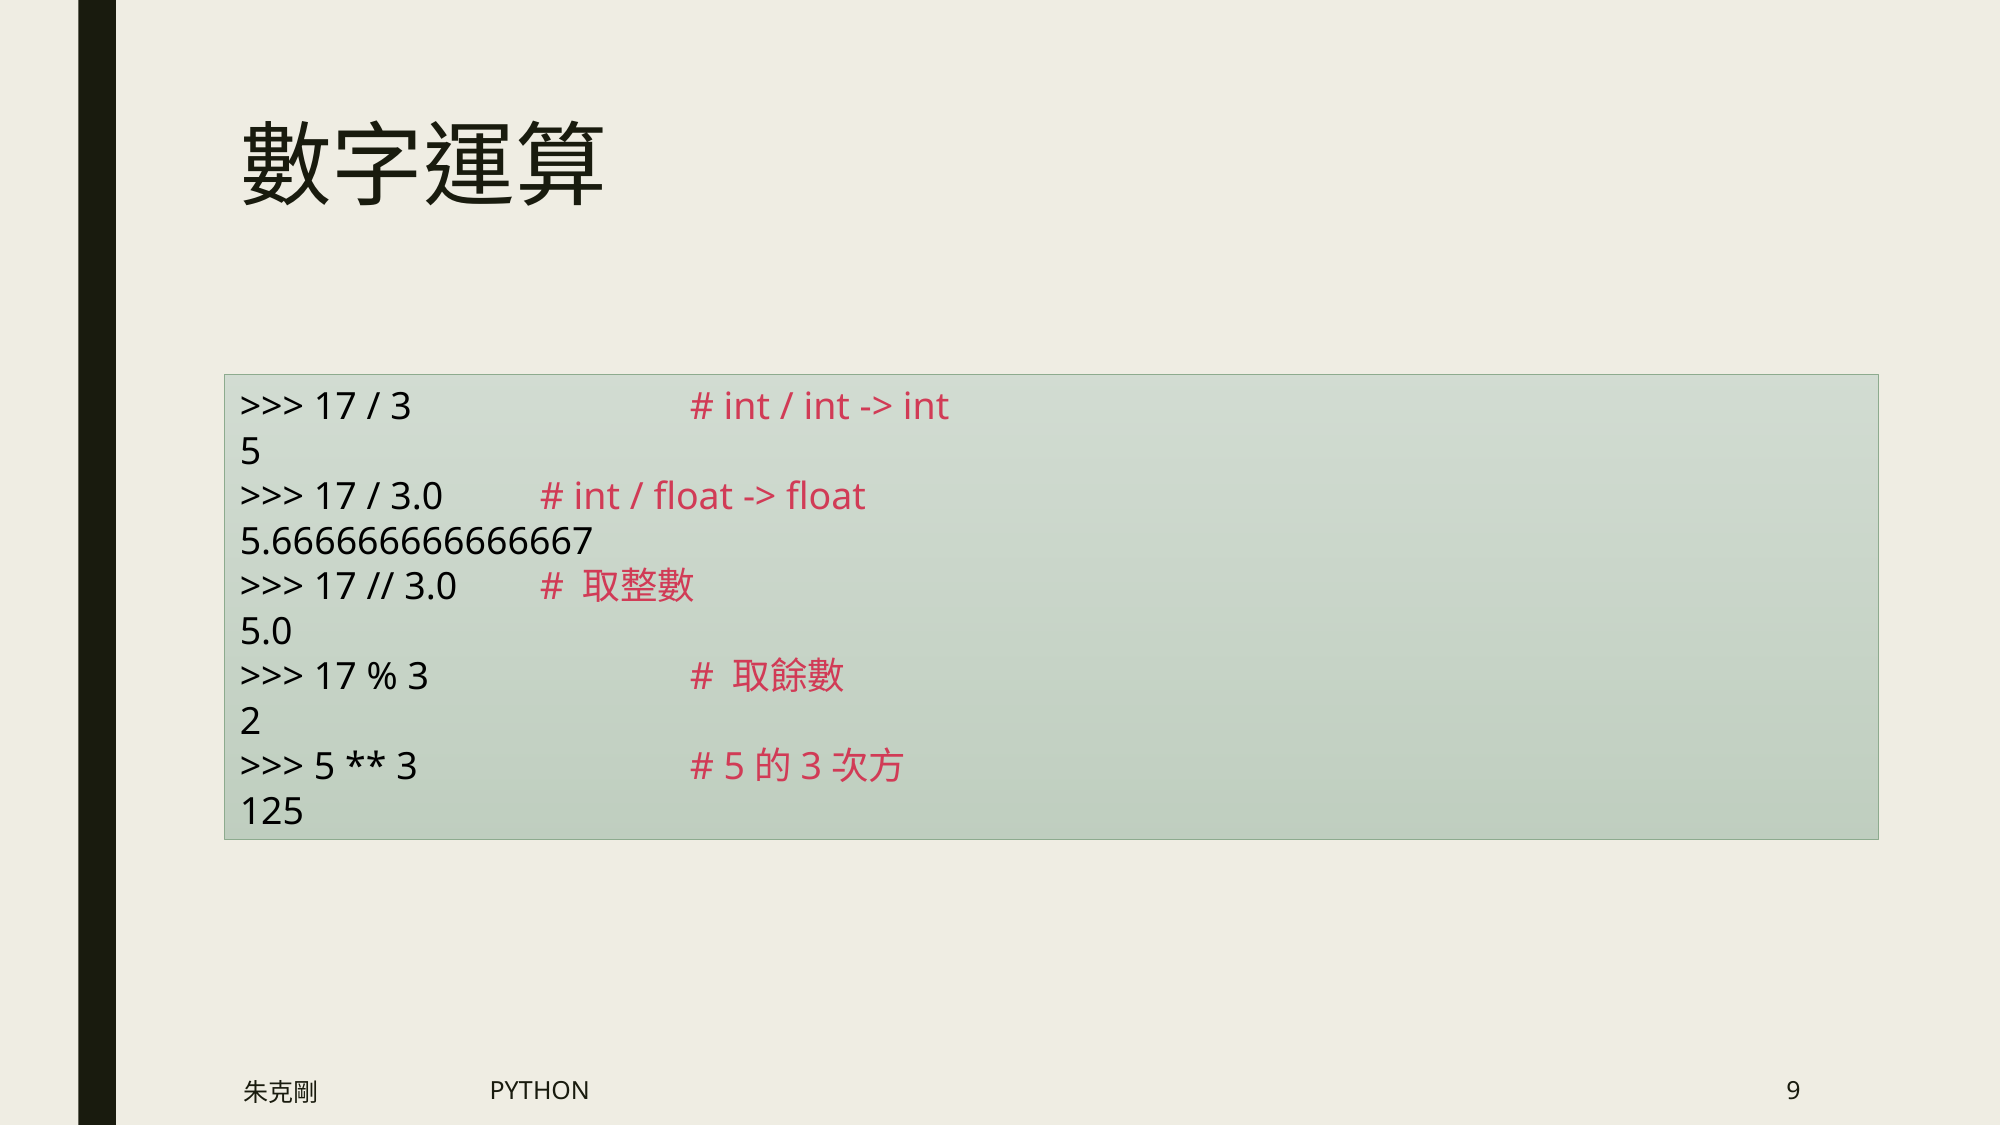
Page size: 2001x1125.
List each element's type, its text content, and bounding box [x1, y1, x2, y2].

text_box >>> 17 / 3 # int / int -> int 5 >>> 17 / 3.0 # int / float -> float 5.666666666666667 >>> 17 // 3.0 # 取整數 5.0 >>> 17 % 3 # 取餘數 2 >>> 5 ** 3 # 5的3次方 125 [224, 374, 1879, 840]
footer PYTHON [474, 1058, 1505, 1125]
title 數字運算 [225, 112, 1800, 357]
slide_number 9 [1553, 1058, 1816, 1125]
slide_number 朱克剛 [228, 1058, 426, 1125]
